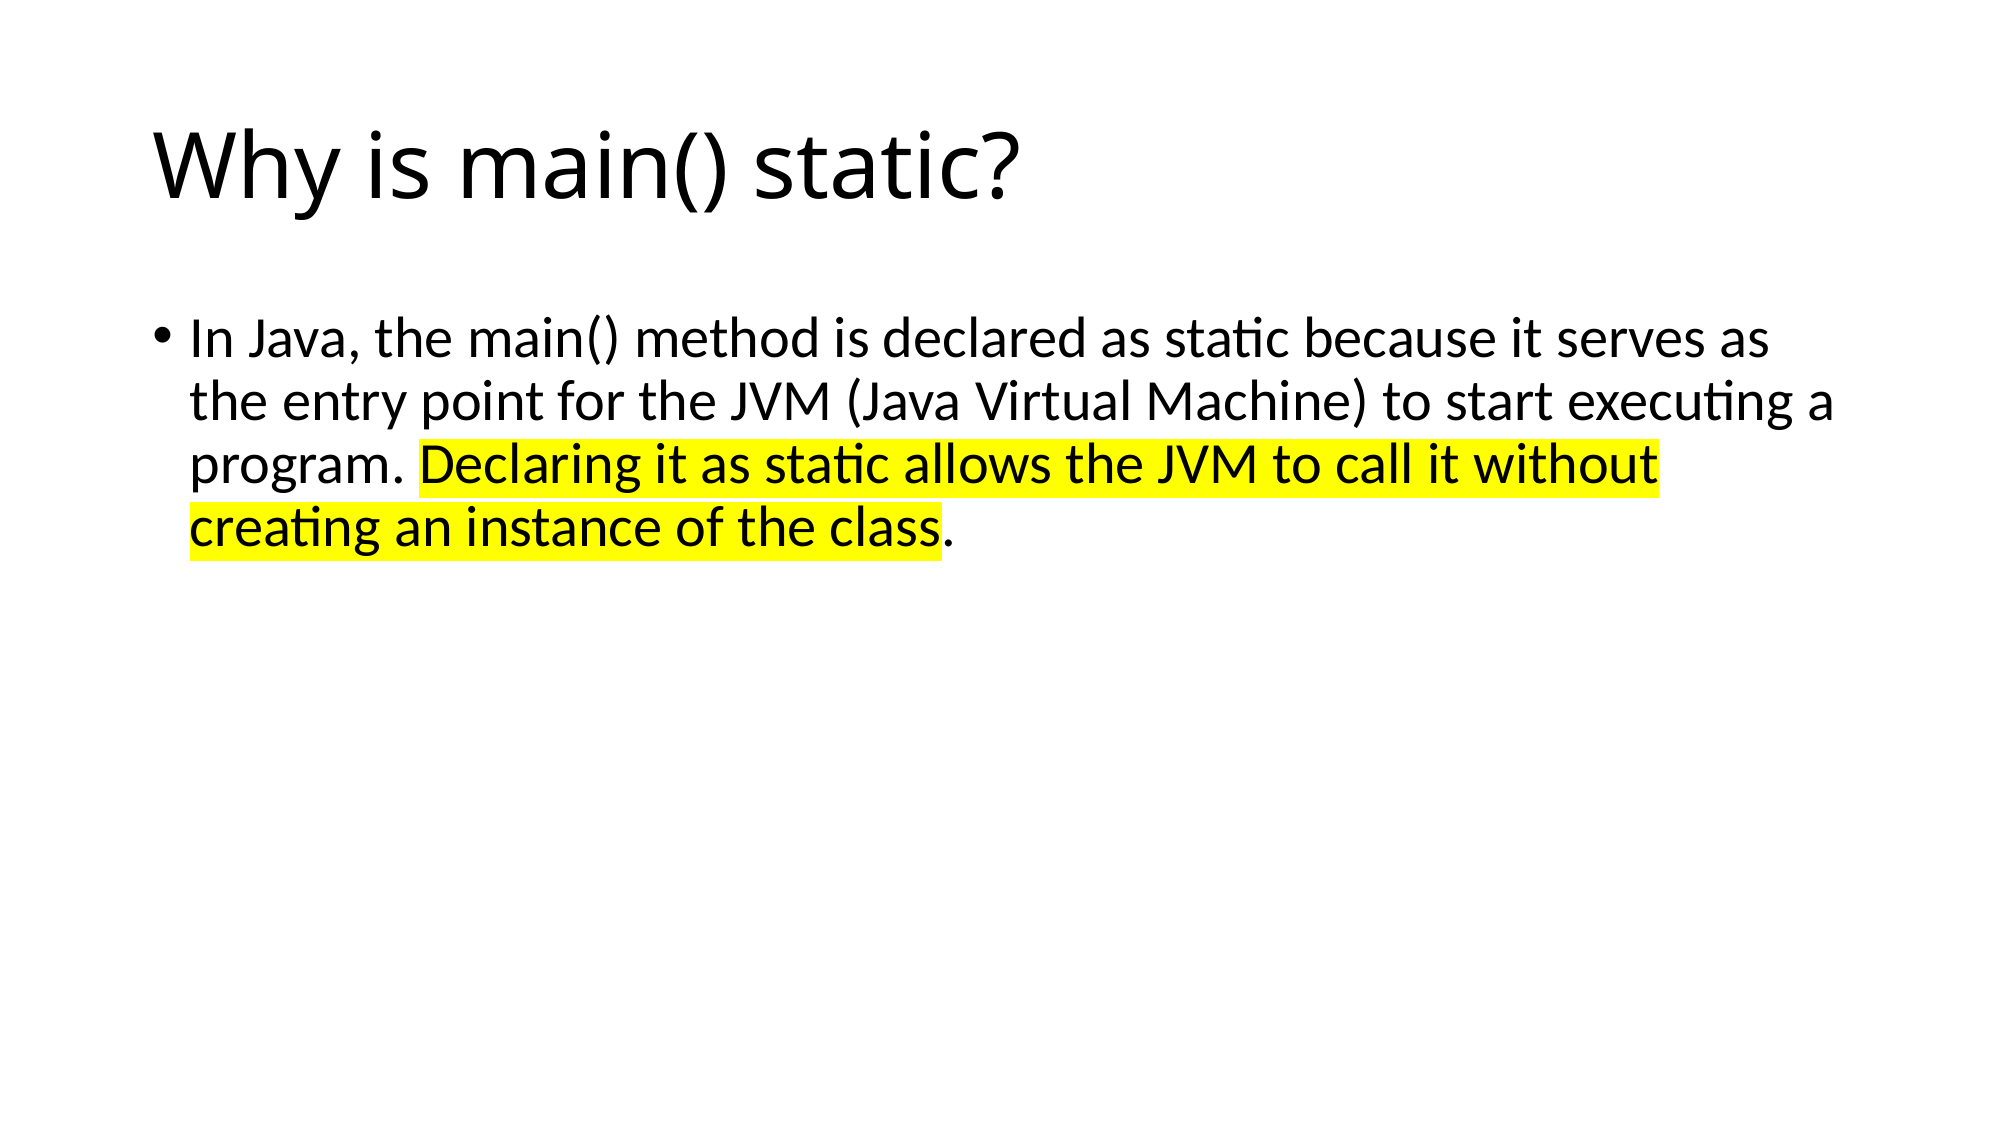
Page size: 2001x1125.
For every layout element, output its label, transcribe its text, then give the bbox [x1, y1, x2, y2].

title Why is main() static? [137, 59, 1863, 278]
list In Java, the main() method is declared as static because it serves as the entry point for the JVM (Java Virtual Machine) to start executing a program. Declaring it as static allows the JVM to call it without creating an instance of the class. [137, 299, 1863, 1014]
